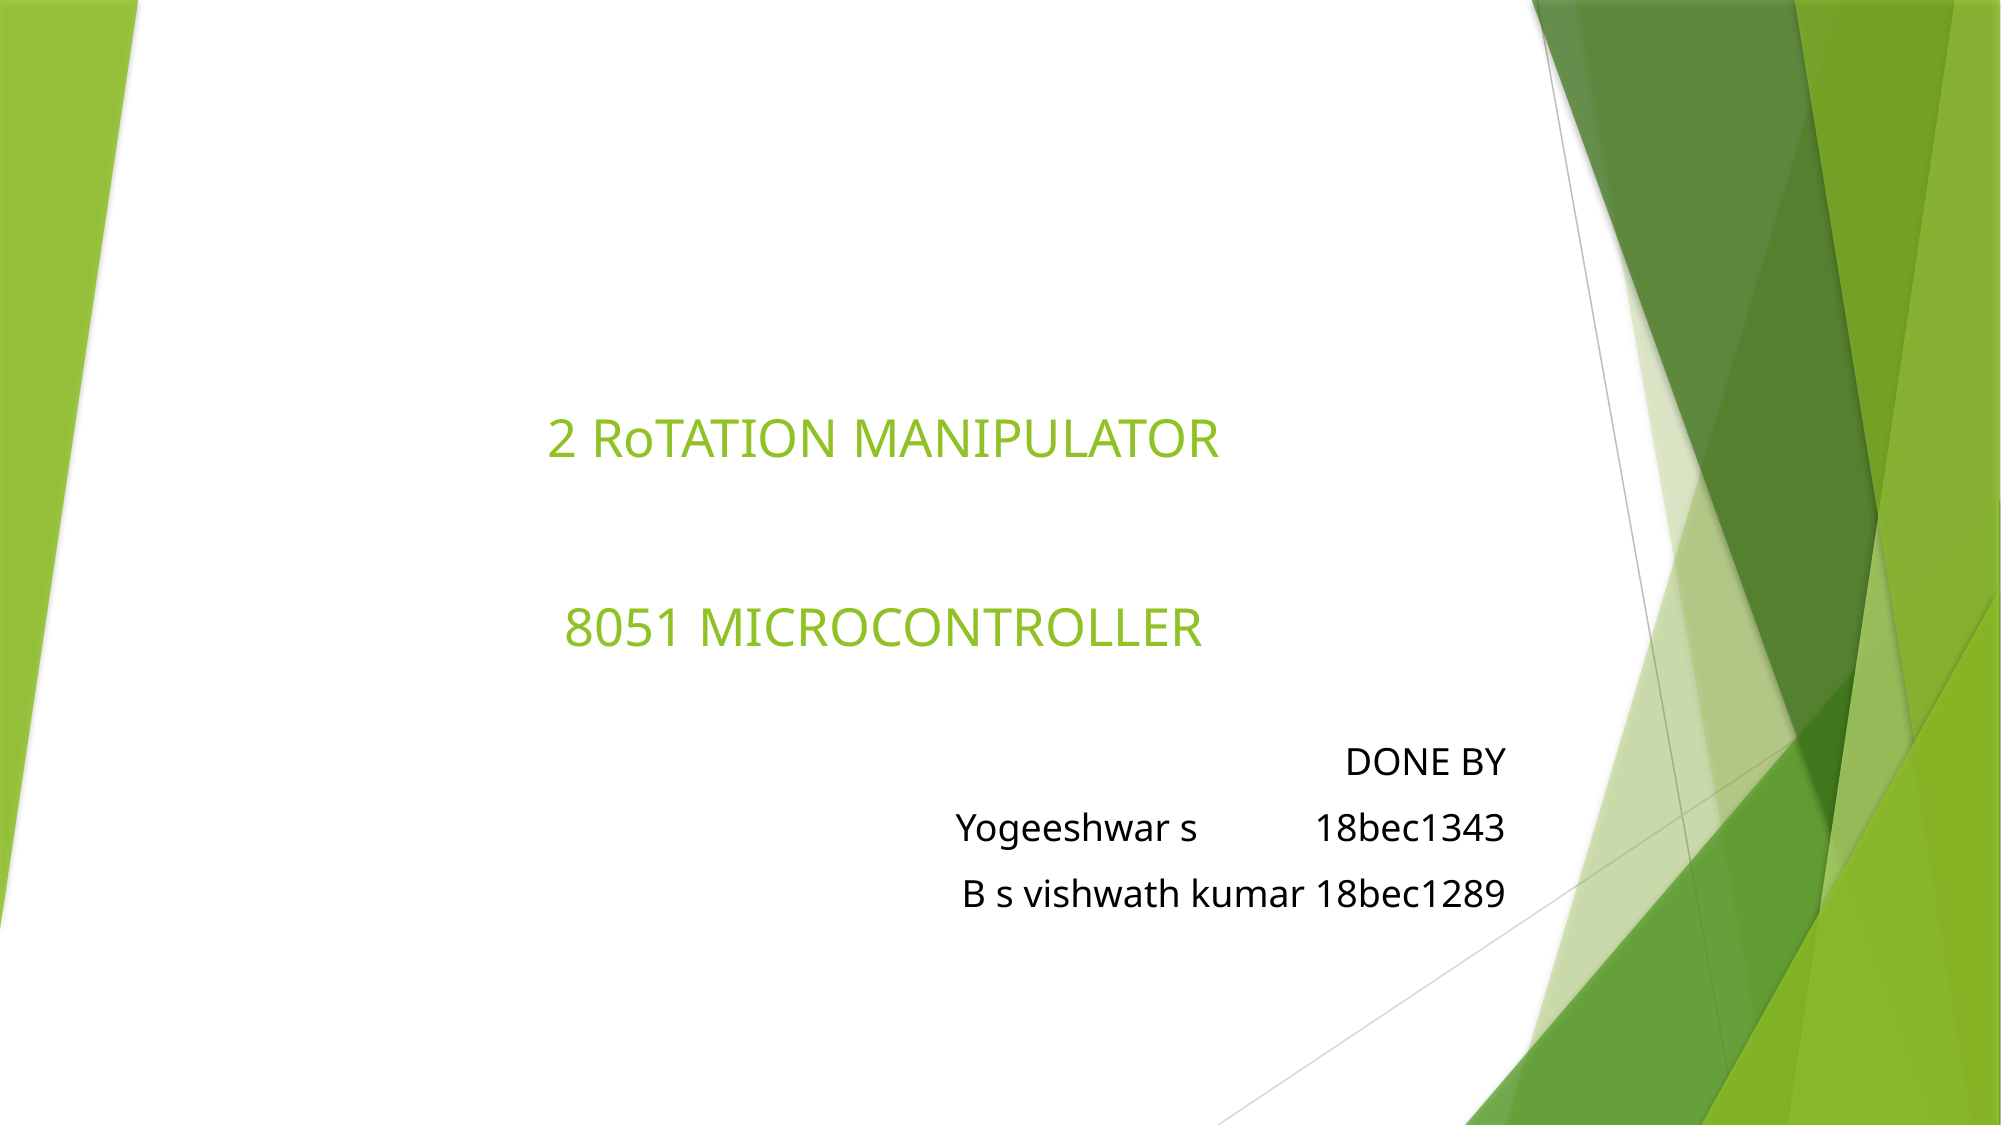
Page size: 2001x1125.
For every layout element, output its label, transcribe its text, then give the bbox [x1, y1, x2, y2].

title 2 RoTATION MANIPULATOR 8051 MICROCONTROLLER [247, 394, 1522, 664]
subtitle DONE BY Yogeeshwar s 18bec1343 B s vishwath kumar 18bec1289 [247, 664, 1522, 845]
